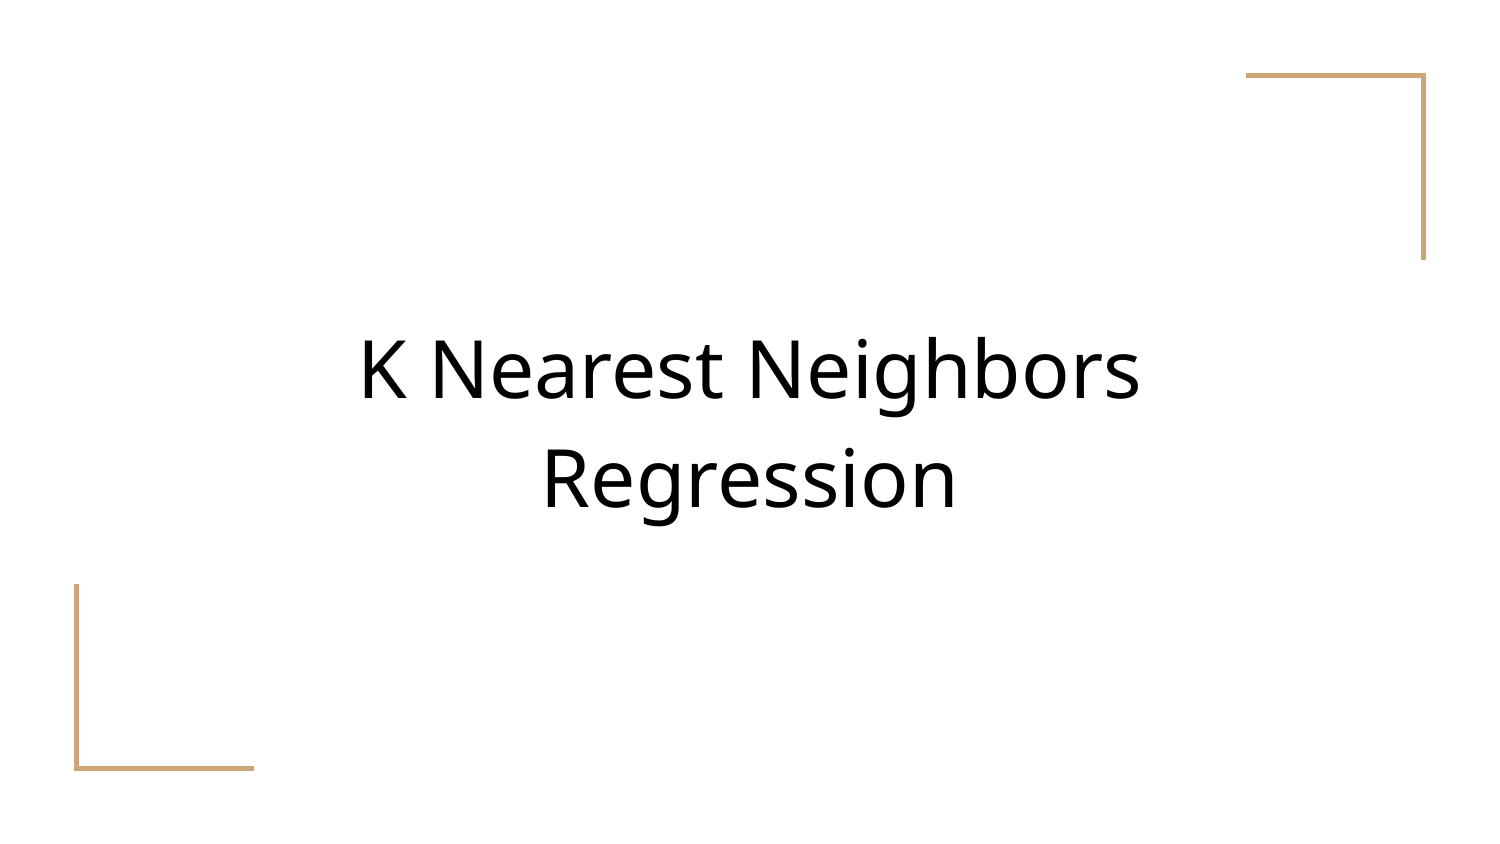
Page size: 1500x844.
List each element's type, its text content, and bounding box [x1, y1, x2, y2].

title K Nearest Neighbors Regression [126, 296, 1374, 548]
